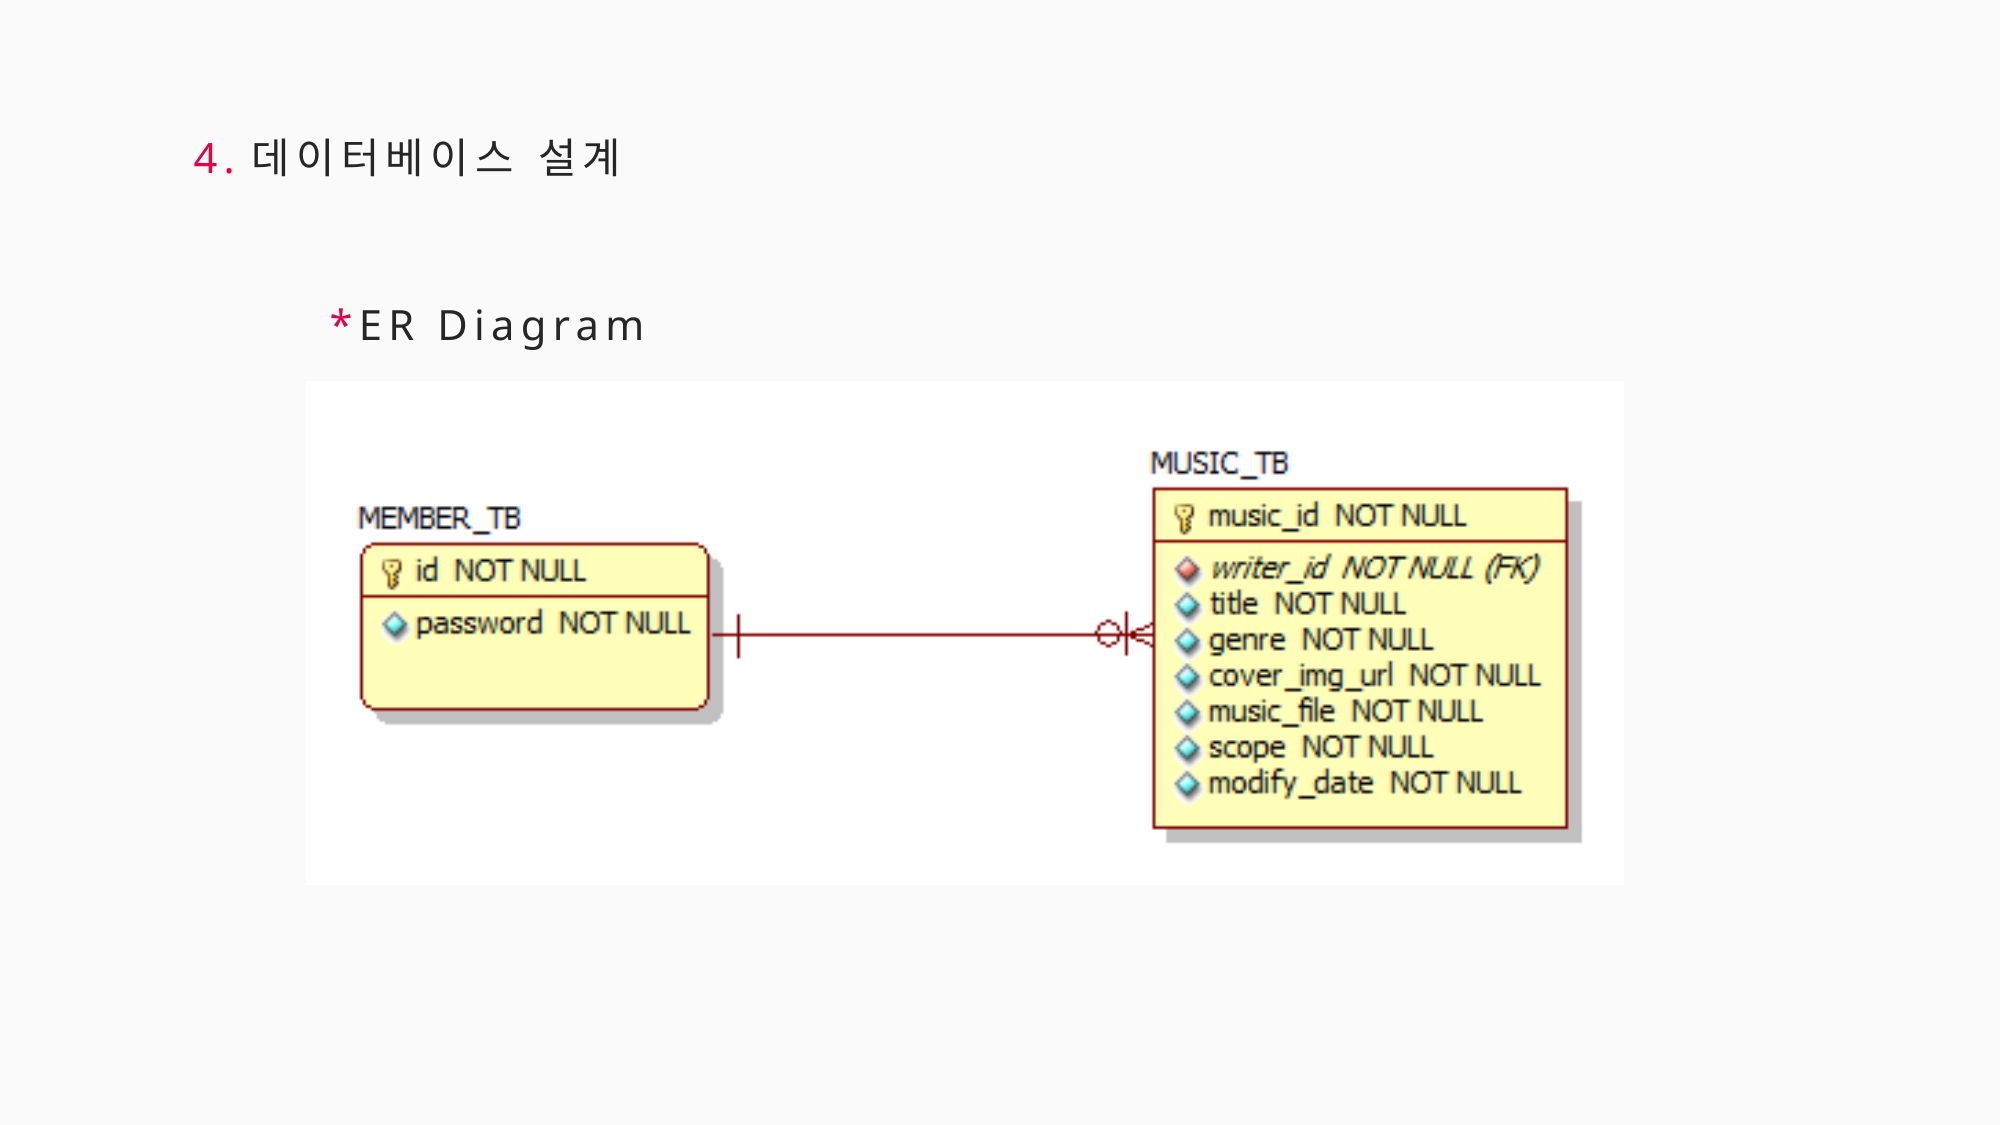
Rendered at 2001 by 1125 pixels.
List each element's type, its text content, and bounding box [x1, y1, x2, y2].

text_box *ER Diagram [314, 291, 660, 357]
picture [306, 381, 1624, 885]
text_box 4.데이터베이스 설계 [178, 124, 637, 190]
